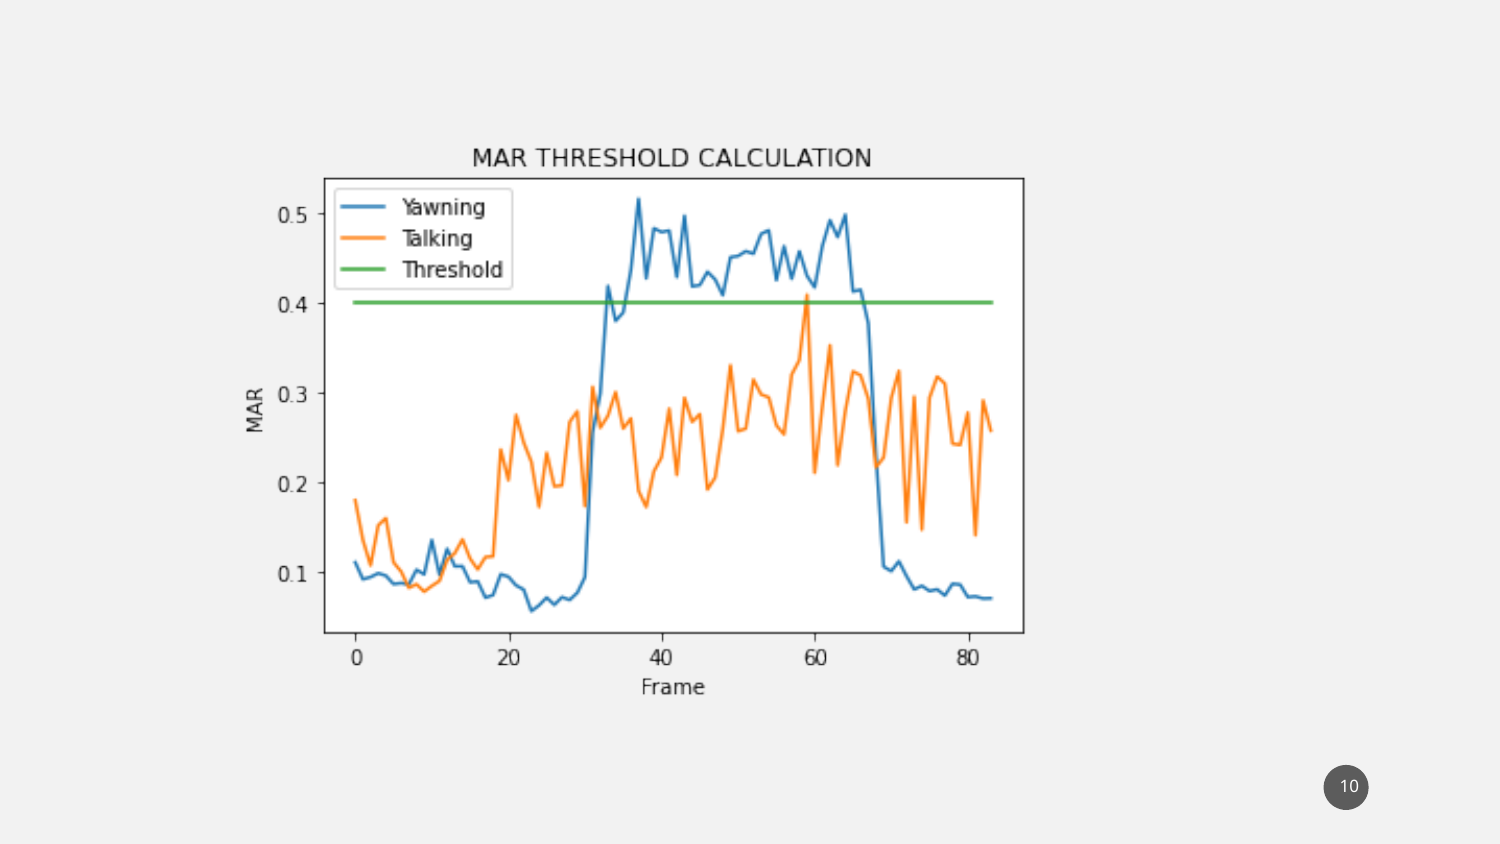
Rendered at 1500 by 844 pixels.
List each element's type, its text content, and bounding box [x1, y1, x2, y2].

slide_number 10 [1323, 764, 1369, 810]
picture [232, 132, 1038, 712]
